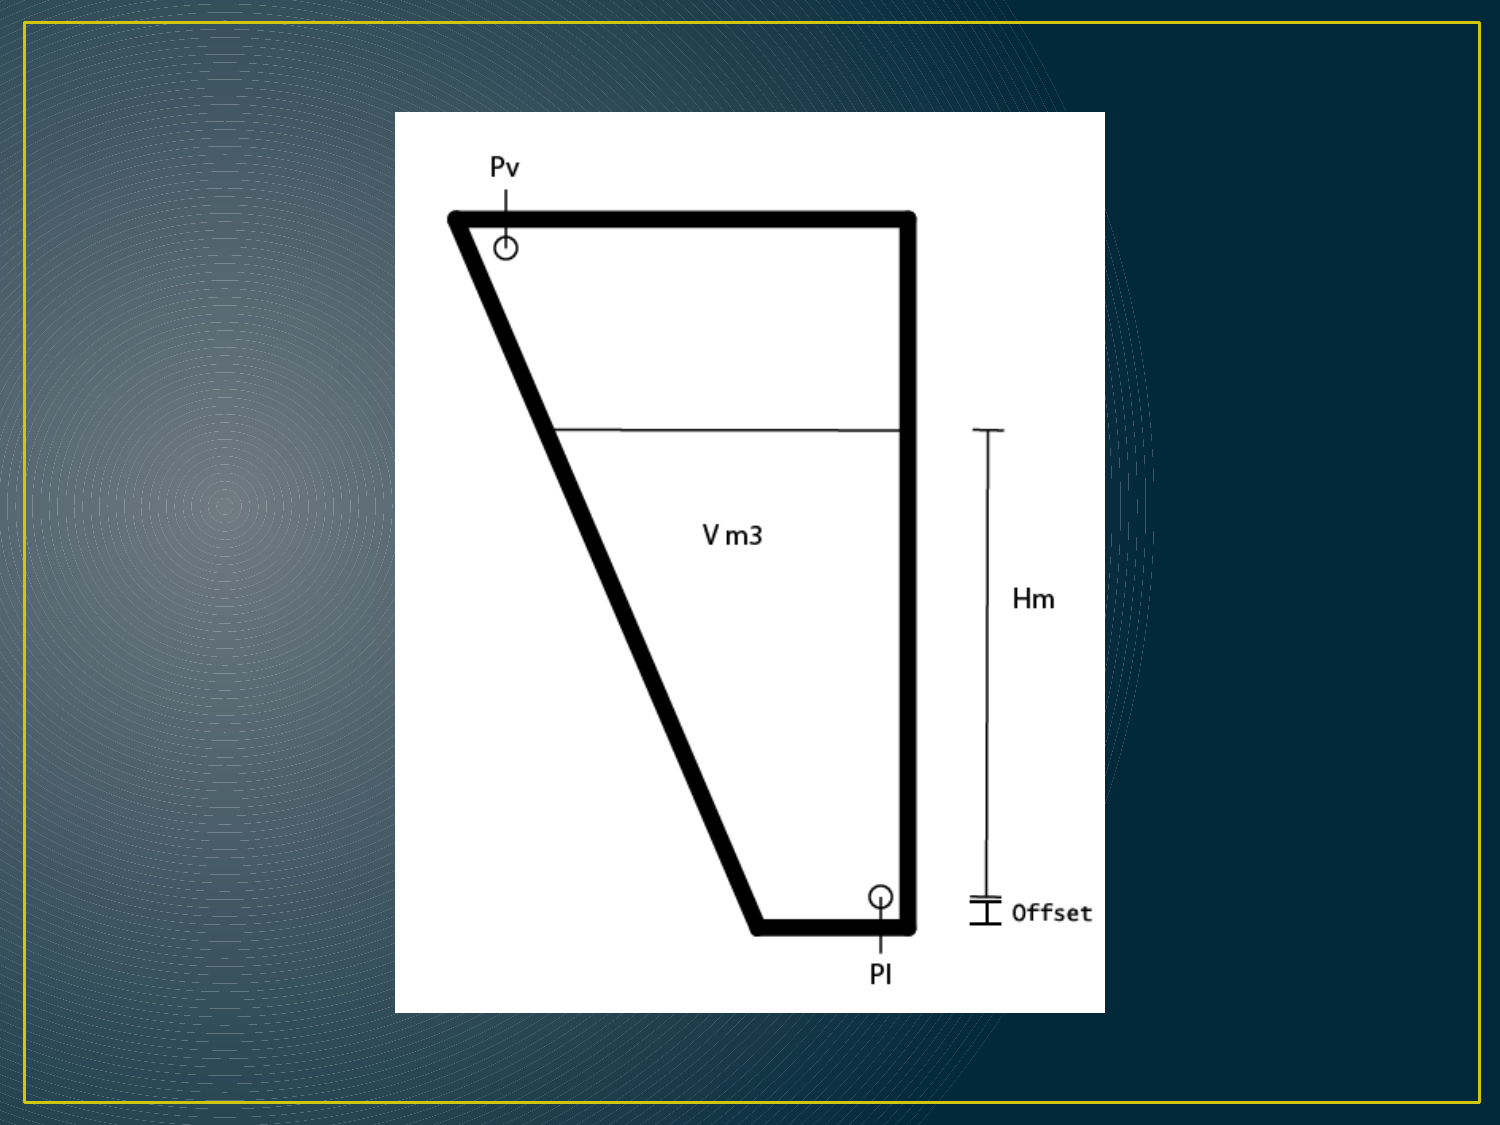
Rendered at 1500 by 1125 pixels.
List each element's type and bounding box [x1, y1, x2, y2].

picture [956, 1018, 969, 1026]
picture [395, 106, 1113, 1013]
